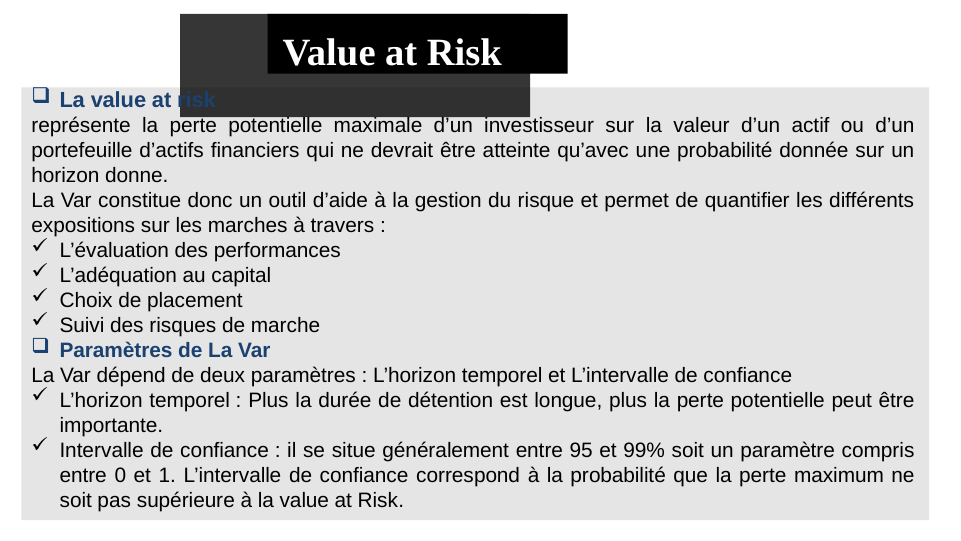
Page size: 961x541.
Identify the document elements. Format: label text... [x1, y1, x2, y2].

text_box [266, 12, 570, 76]
title Value at Risk [180, 13, 531, 78]
text_box [19, 85, 931, 522]
text_box La value at risk représente la perte potentielle maximale d’un investisseur sur la valeur d’un actif ou d’un portefeuille d’actifs financiers qui ne devrait être atteinte qu’avec une probabilité donnée sur un horizon donne. La Var constitue donc un outil d’aide à la gestion du risque et permet de quantifier les différents expositions sur les marches à travers : L’évaluation des performances L’adéquation au capital Choix de placement Suivi des risques de marche Paramètres de La Var La Var dépend de deux paramètres : L’horizon temporel et L’intervalle de confiance L’horizon temporel : Plus la durée de détention est longue, plus la perte potentielle peut être importante. Intervalle de confiance : il se situe généralement entre 95 et 99% soit un paramètre compris entre 0 et 1. L’intervalle de confiance correspond à la probabilité que la perte maximum ne soit pas supérieure à la value at Risk. [16, 78, 930, 541]
